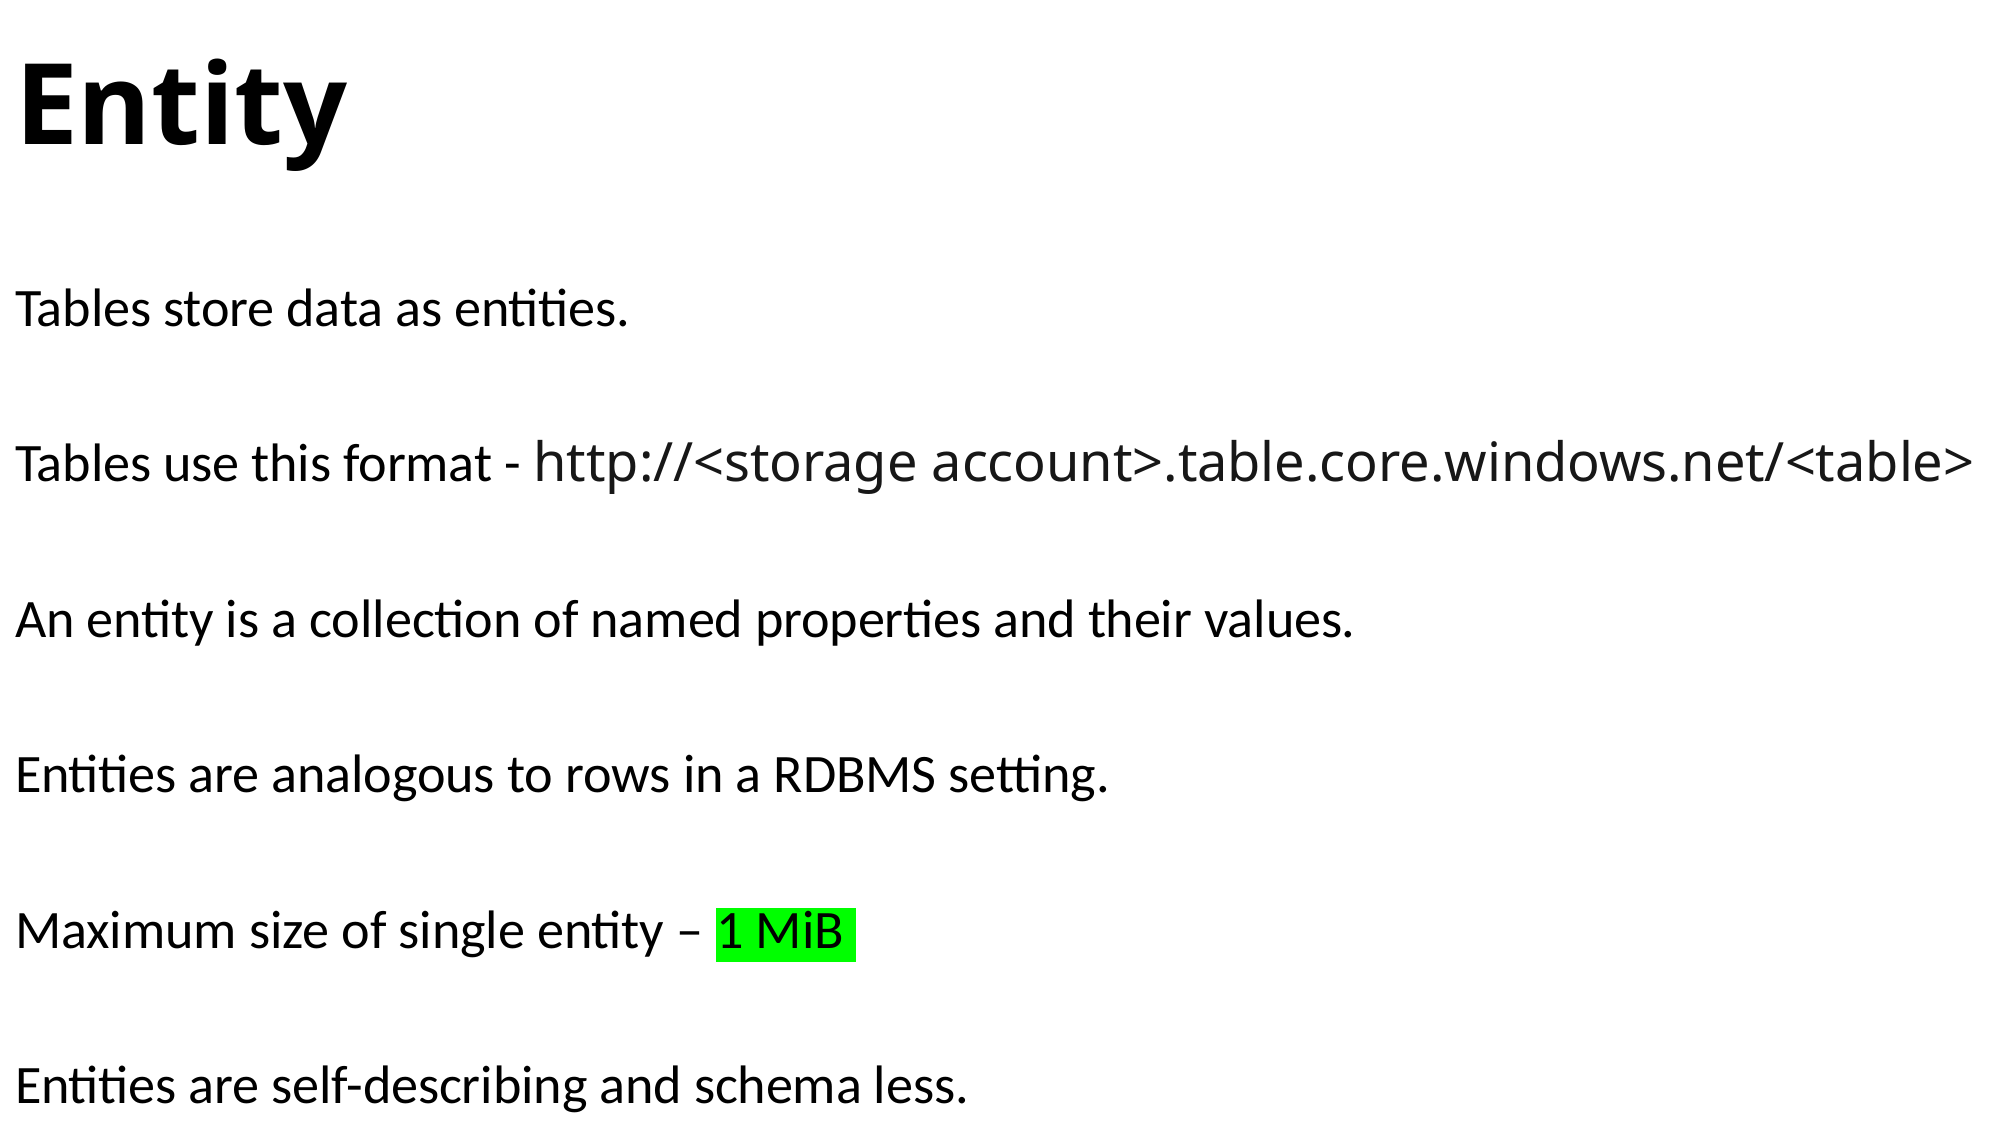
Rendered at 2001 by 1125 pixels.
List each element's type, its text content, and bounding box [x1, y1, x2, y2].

title Entity [0, 0, 1725, 218]
list Tables store data as entities. Tables use this format - http://<storage account>.table.core.windows.net/<table> An entity is a collection of named properties and their values. Entities are analogous to rows in a RDBMS setting. Maximum size of single entity – 1 MiB Entities are self-describing and schema less. [0, 272, 2000, 1125]
